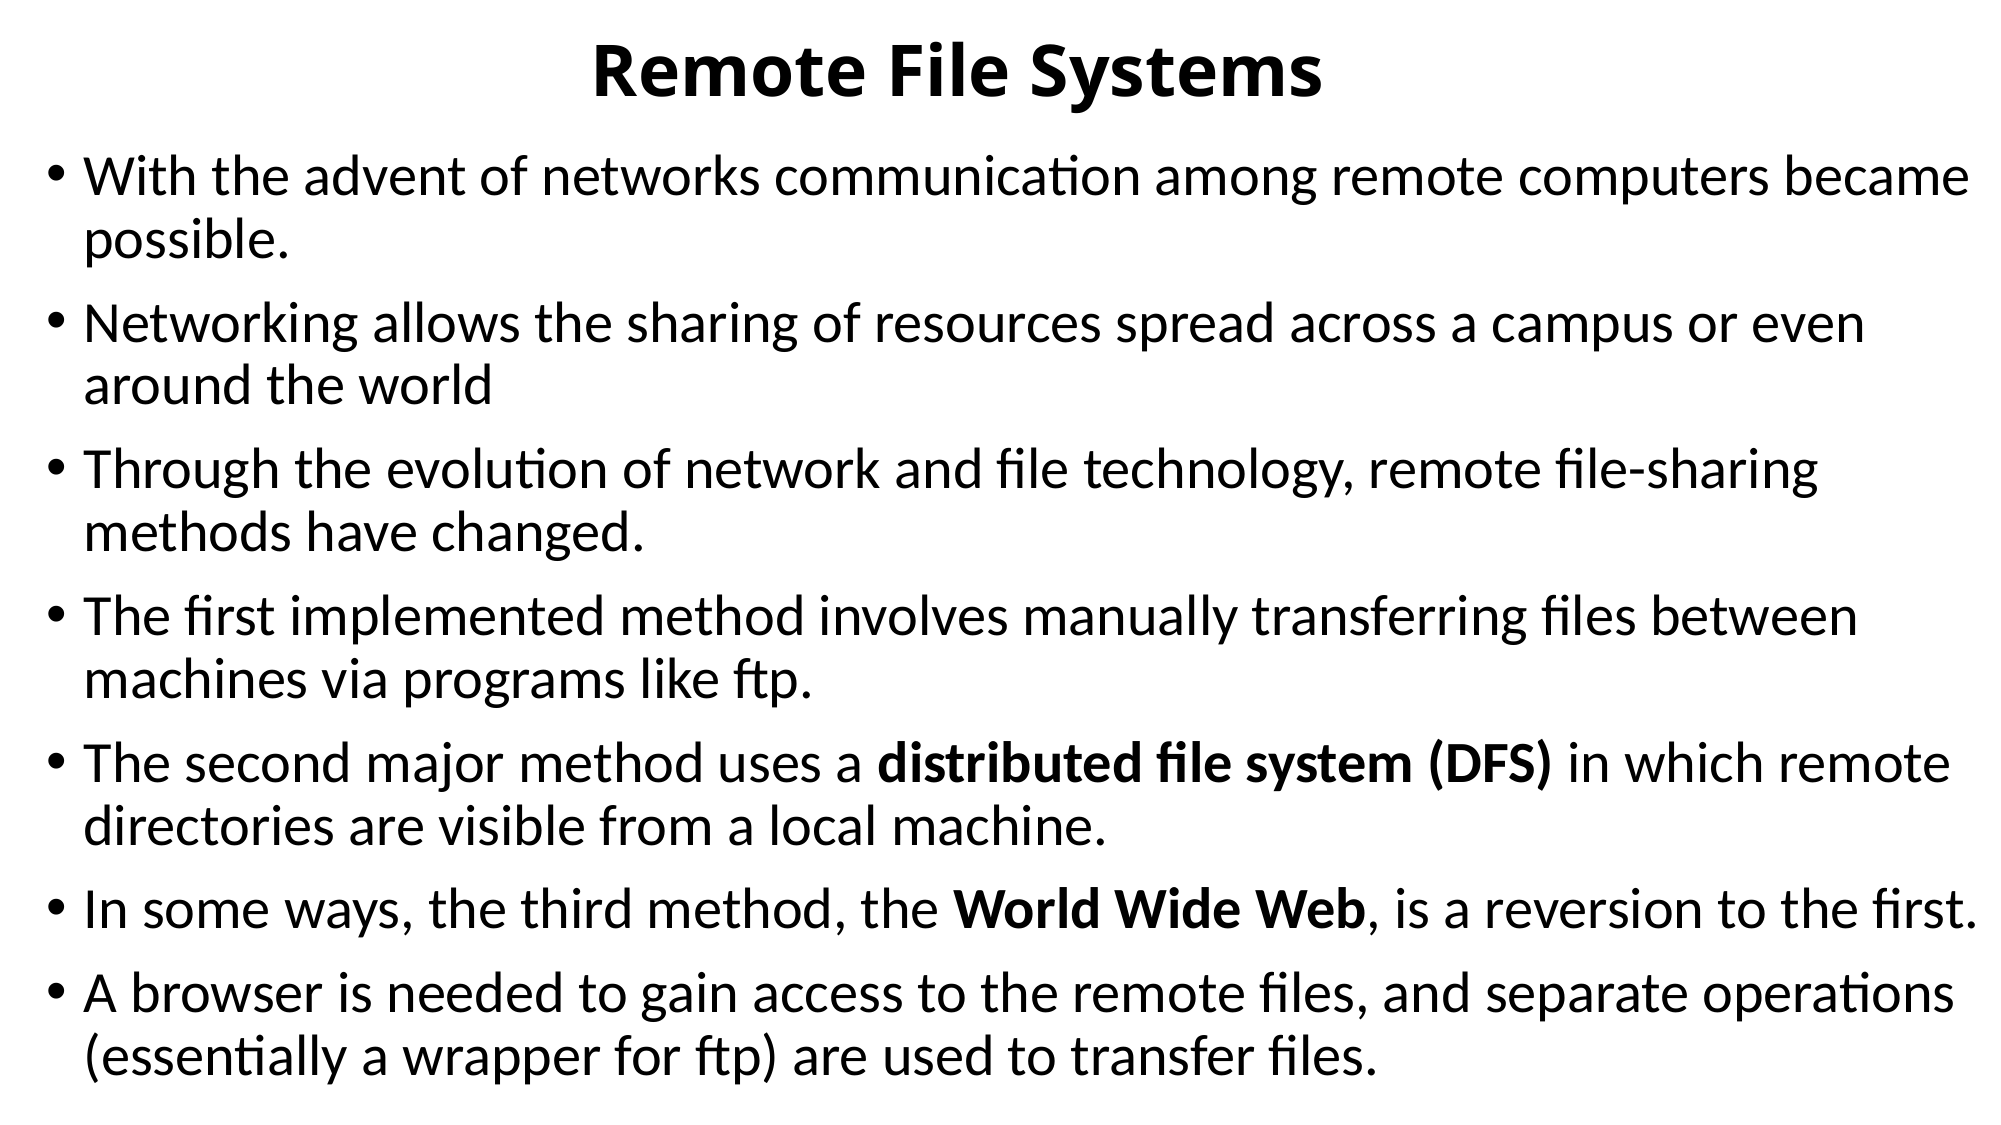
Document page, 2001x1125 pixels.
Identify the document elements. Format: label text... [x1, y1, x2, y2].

title Remote File Systems [575, 25, 1342, 121]
list With the advent of networks communication among remote computers became possible. Networking allows the sharing of resources spread across a campus or even around the world Through the evolution of network and file technology, remote file-sharing methods have changed. The first implemented method involves manually transferring files between machines via programs like ftp. The second major method uses a distributed file system (DFS) in which remote directories are visible from a local machine. In some ways, the third method, the World Wide Web, is a reversion to the first. A browser is needed to gain access to the remote files, and separate operations (essentially a wrapper for ftp) are used to transfer files. [31, 137, 2000, 1094]
